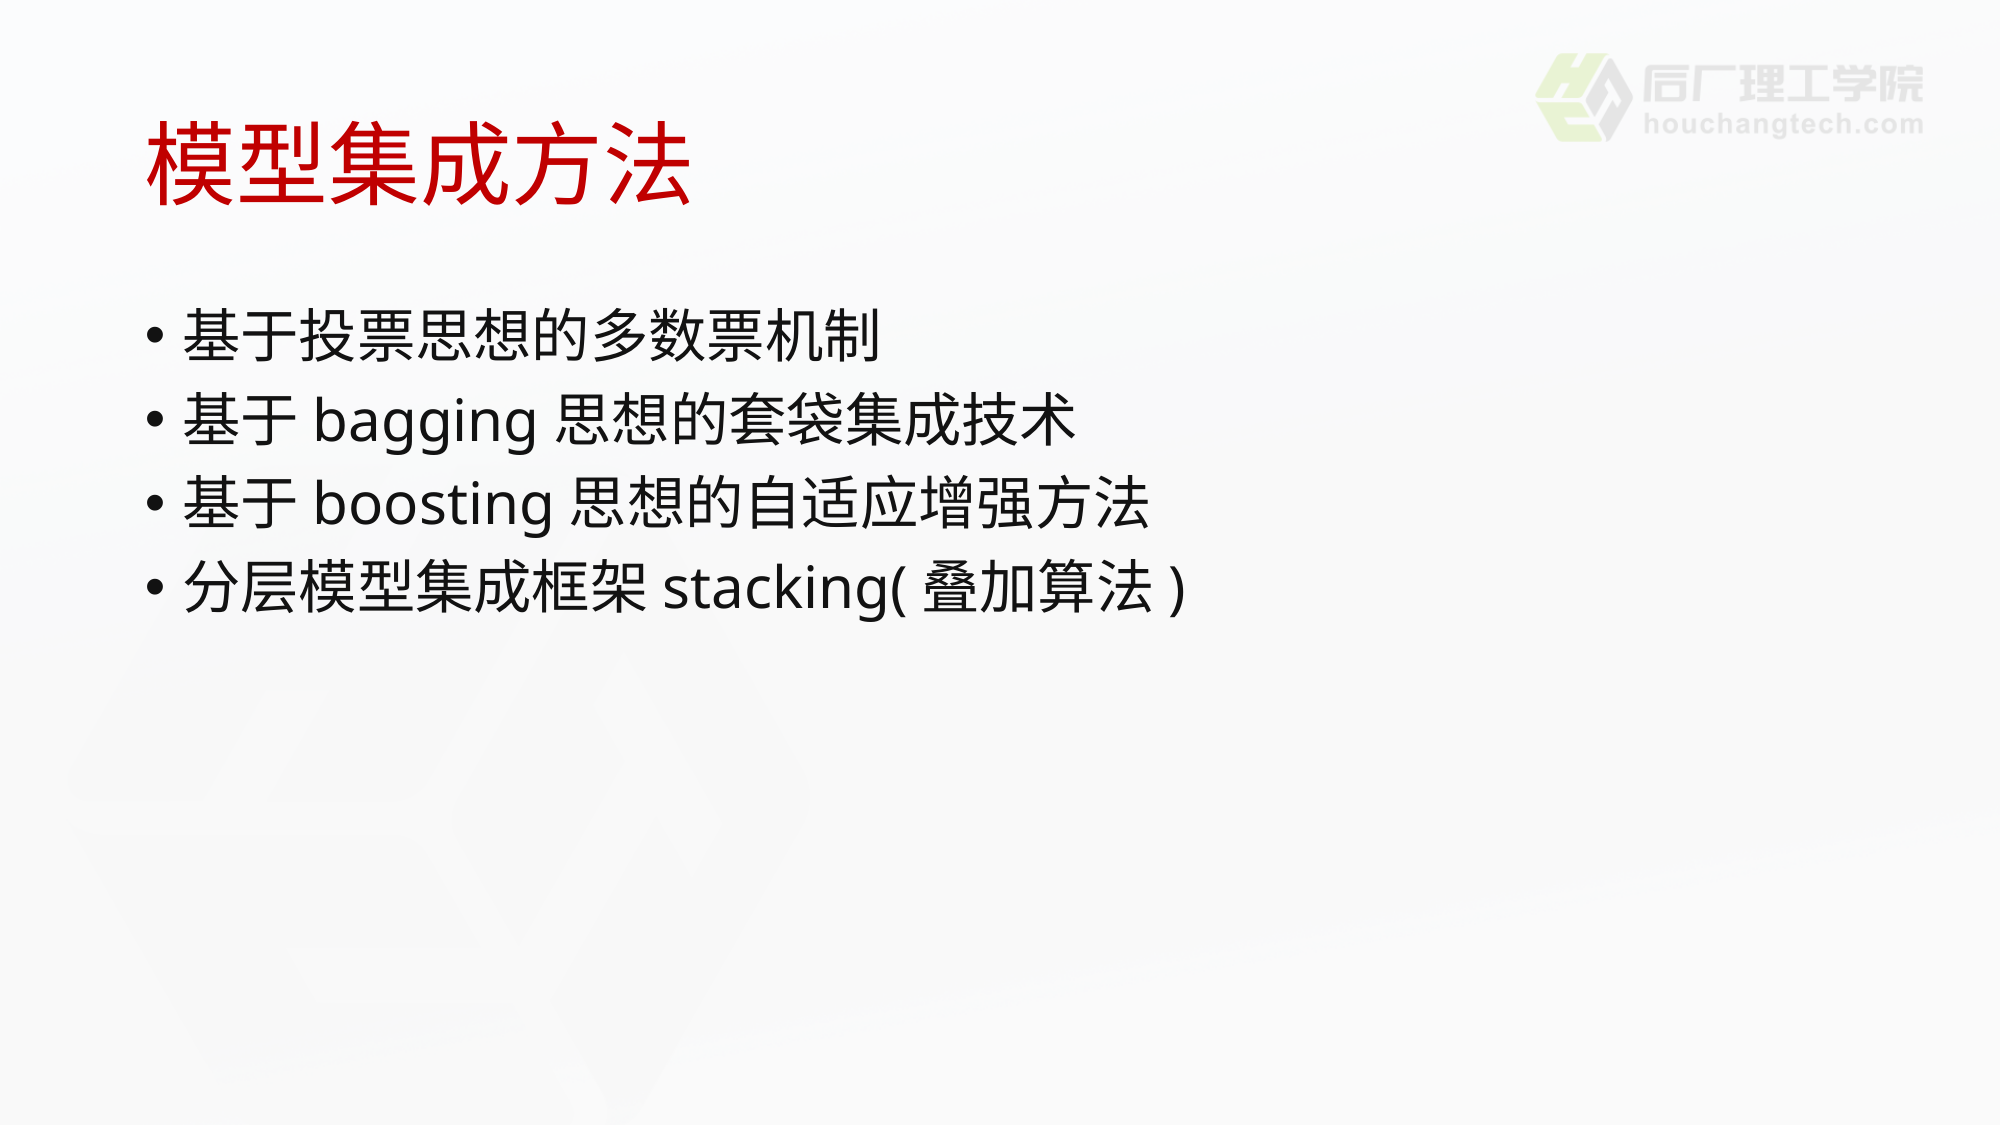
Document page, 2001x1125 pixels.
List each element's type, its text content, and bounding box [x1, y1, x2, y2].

title 模型集成方法 [136, 59, 1863, 278]
list 基于投票思想的多数票机制 基于bagging思想的套袋集成技术 基于boosting思想的自适应增强方法 分层模型集成框架stacking(叠加算法) [136, 298, 1863, 1014]
